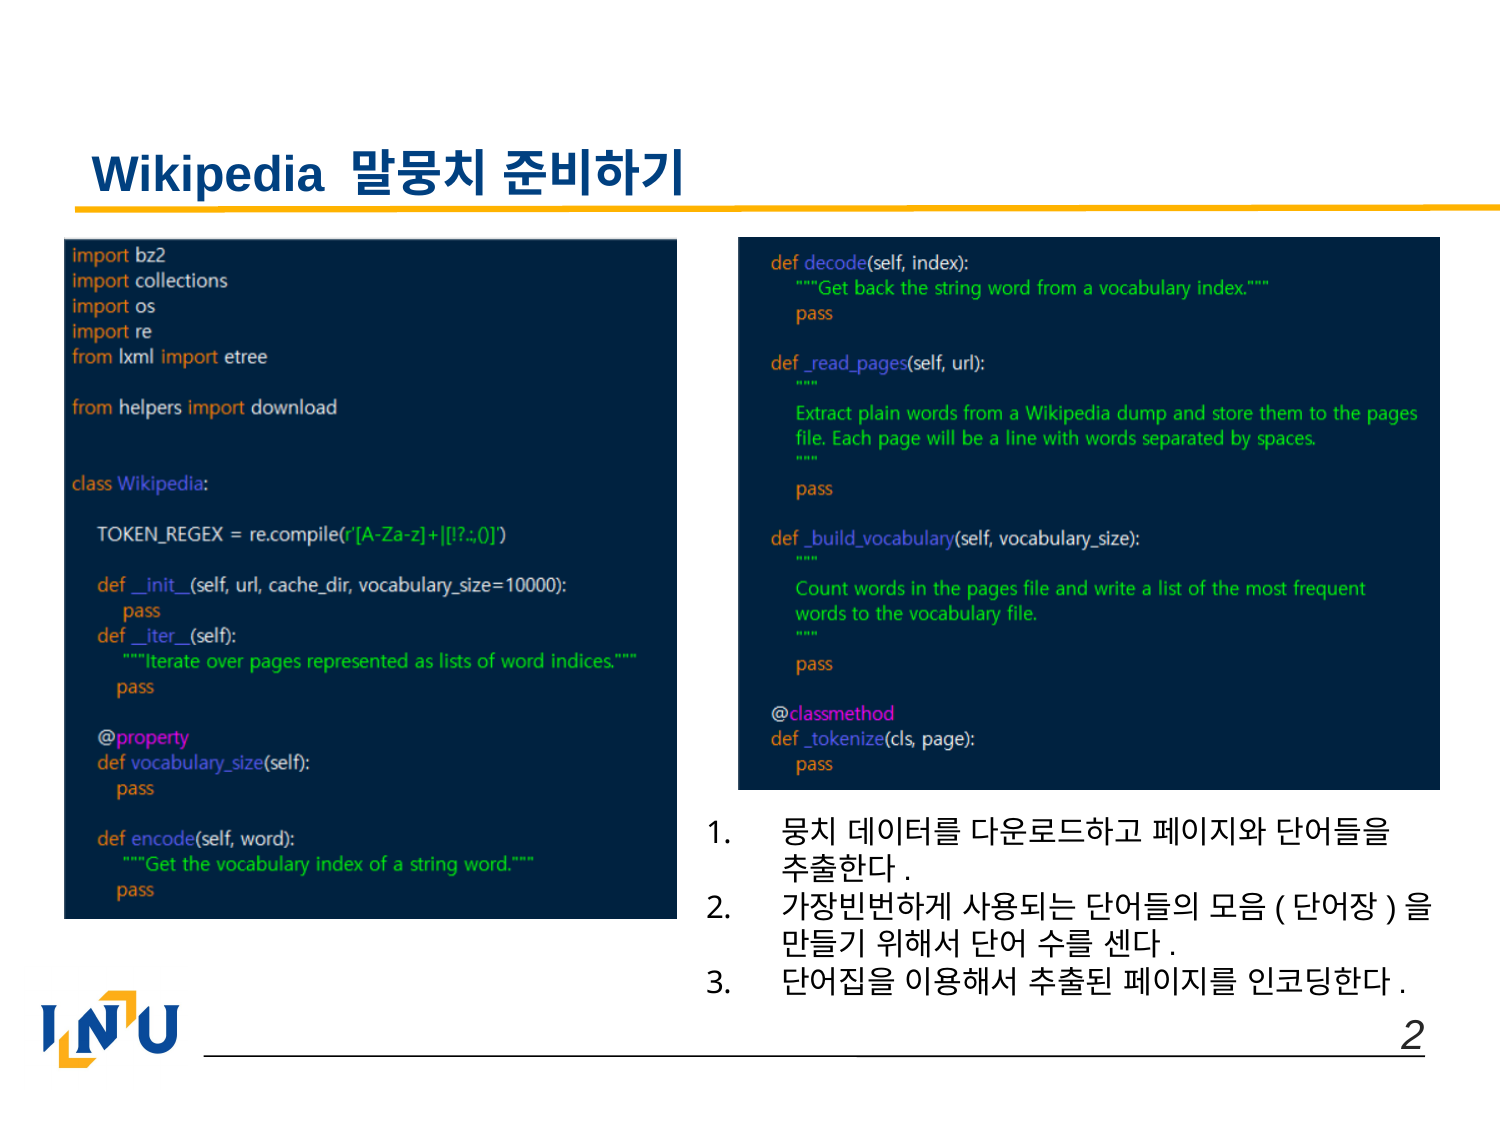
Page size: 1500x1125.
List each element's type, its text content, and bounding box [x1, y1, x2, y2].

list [64, 237, 677, 920]
picture [737, 237, 1440, 790]
slide_number 2 [1112, 1007, 1440, 1057]
title Wikipedia 말뭉치 준비하기 [76, 119, 727, 210]
text_box 뭉치 데이터를 다운로드하고 페이지와 단어들을 추출한다. 가장빈번하게 사용되는 단어들의 모음(단어장)을 만들기 위해서 단어 수를 센다. 단어집을 이용해서 추출된 페이지를 인코딩한다. [690, 804, 1471, 1007]
picture [24, 966, 188, 1090]
